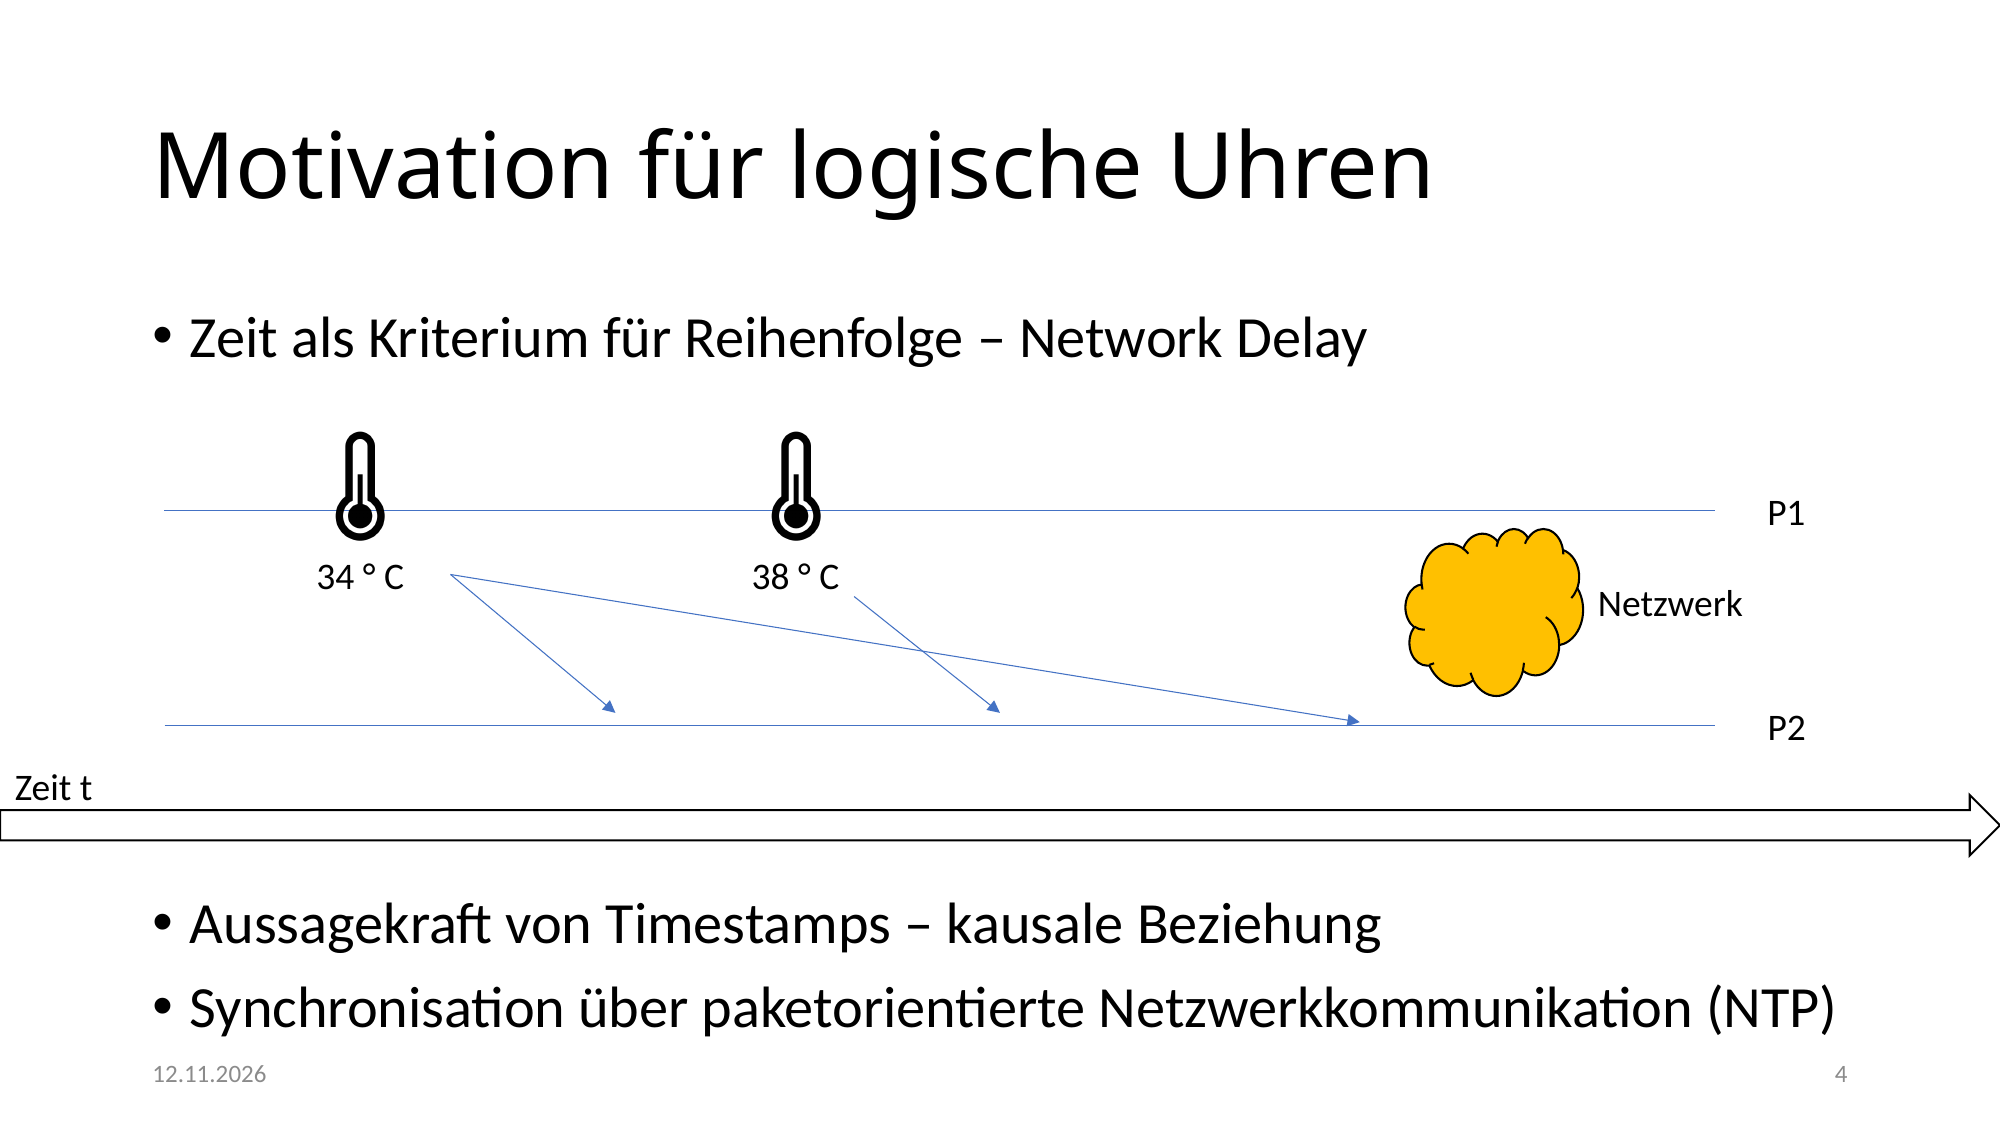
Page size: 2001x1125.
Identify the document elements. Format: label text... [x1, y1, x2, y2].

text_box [164, 695, 1836, 756]
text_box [736, 427, 886, 574]
list Zeit als Kriterium für Reihenfolge – Network Delay Aussagekraft von Timestamps – kausale Beziehung Synchronisation über paketorientierte Netzwerkkommunikation (NTP) [137, 299, 1863, 809]
slide_number 4 [1412, 1042, 1863, 1103]
text_box P1 [1752, 480, 1835, 541]
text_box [301, 427, 451, 606]
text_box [450, 574, 1360, 723]
title Motivation für logische Uhren [137, 59, 1863, 278]
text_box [1405, 528, 1784, 696]
list Zeit als Kriterium für Reihenfolge – Network Delay Aussagekraft von Timestamps – kausale Beziehung Synchronisation über paketorientierte Netzwerkkommunikation (NTP) [137, 842, 1863, 1014]
text_box [0, 792, 2000, 859]
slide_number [137, 1042, 588, 1103]
text_box Zeit t [0, 755, 179, 816]
